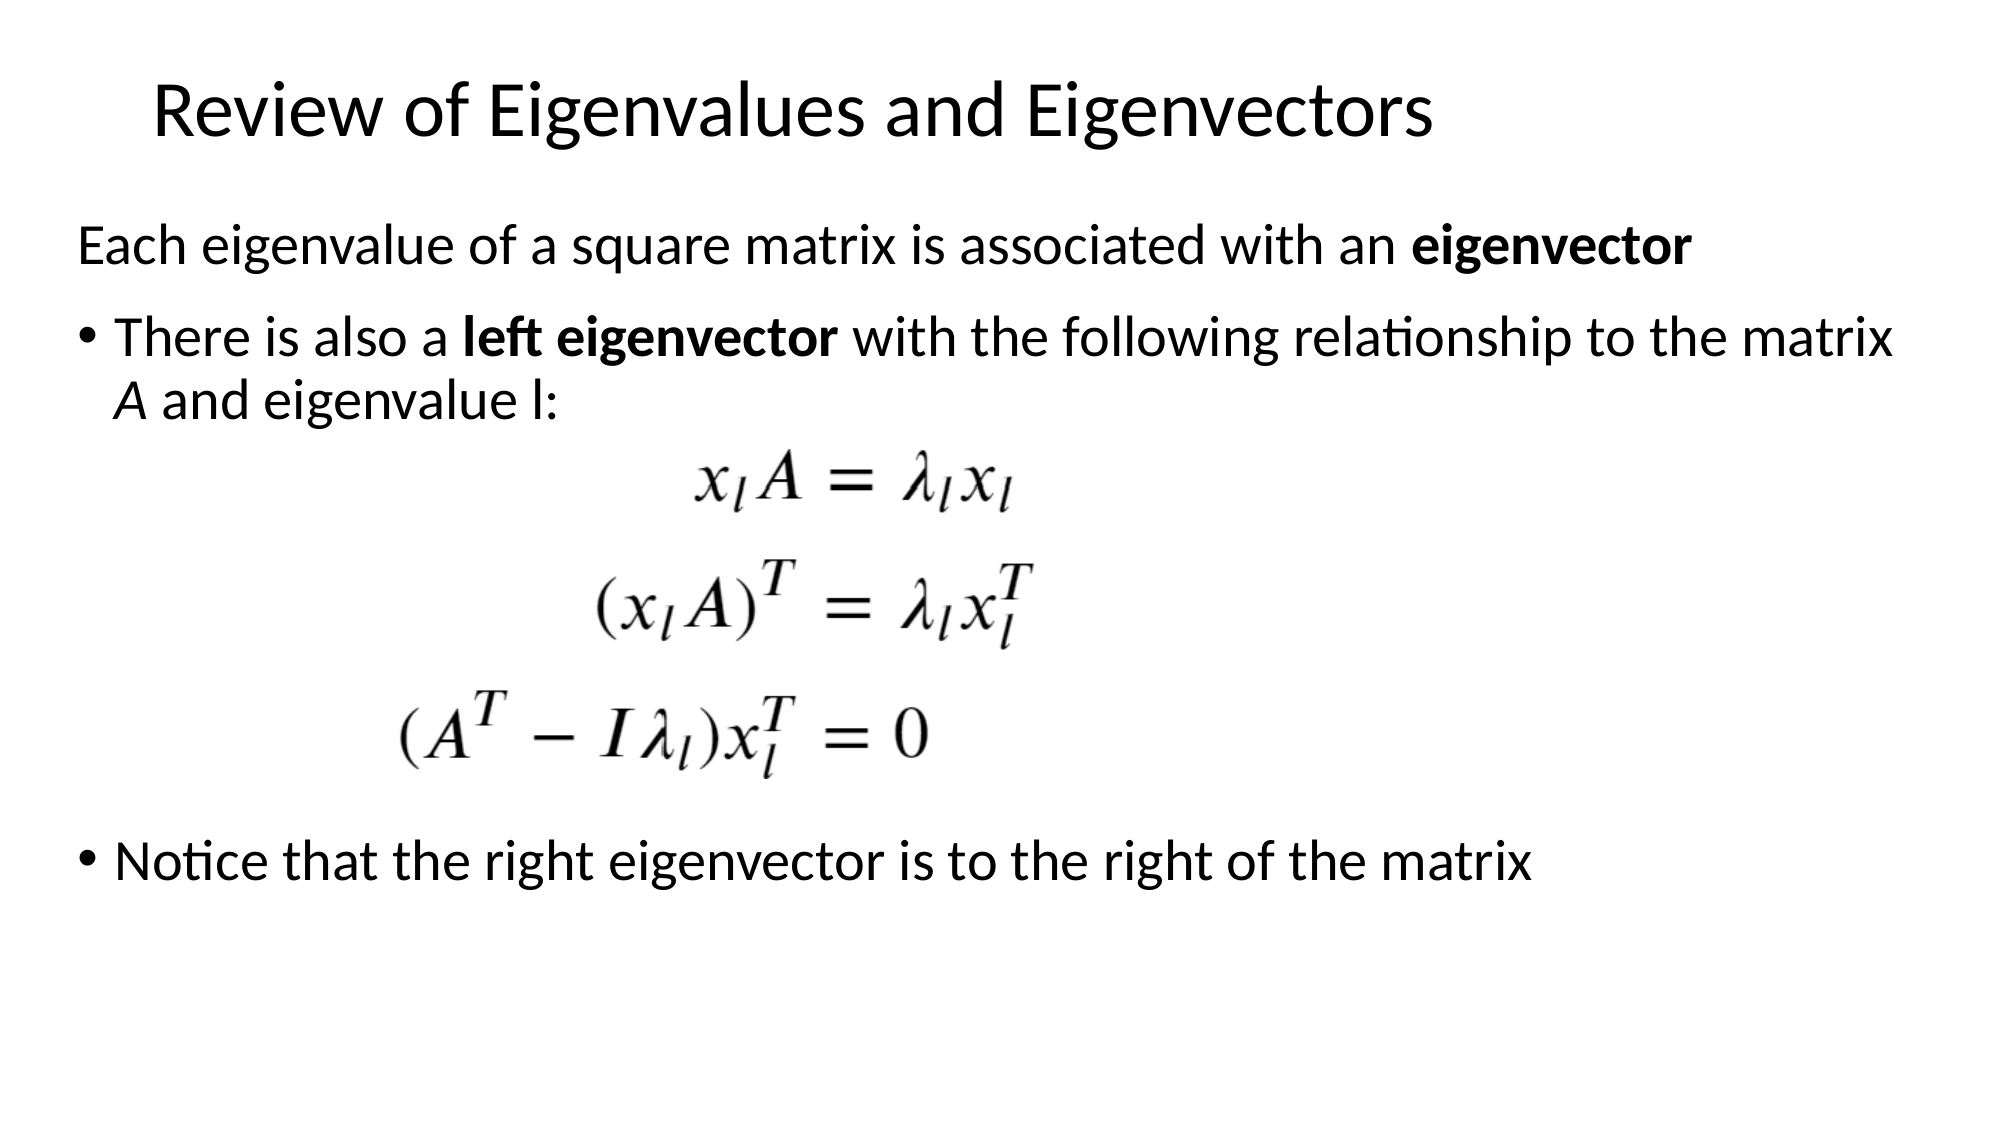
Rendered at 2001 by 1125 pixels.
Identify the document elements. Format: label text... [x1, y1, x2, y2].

list Each eigenvalue of a square matrix is associated with an eigenvector There is also a left eigenvector with the following relationship to the matrix A and eigenvalue l: Notice that the right eigenvector is to the right of the matrix [62, 206, 1953, 1096]
picture [690, 449, 1021, 525]
title Review of Eigenvalues and Eigenvectors [137, 59, 1863, 162]
picture [595, 551, 1041, 654]
picture [392, 685, 931, 779]
